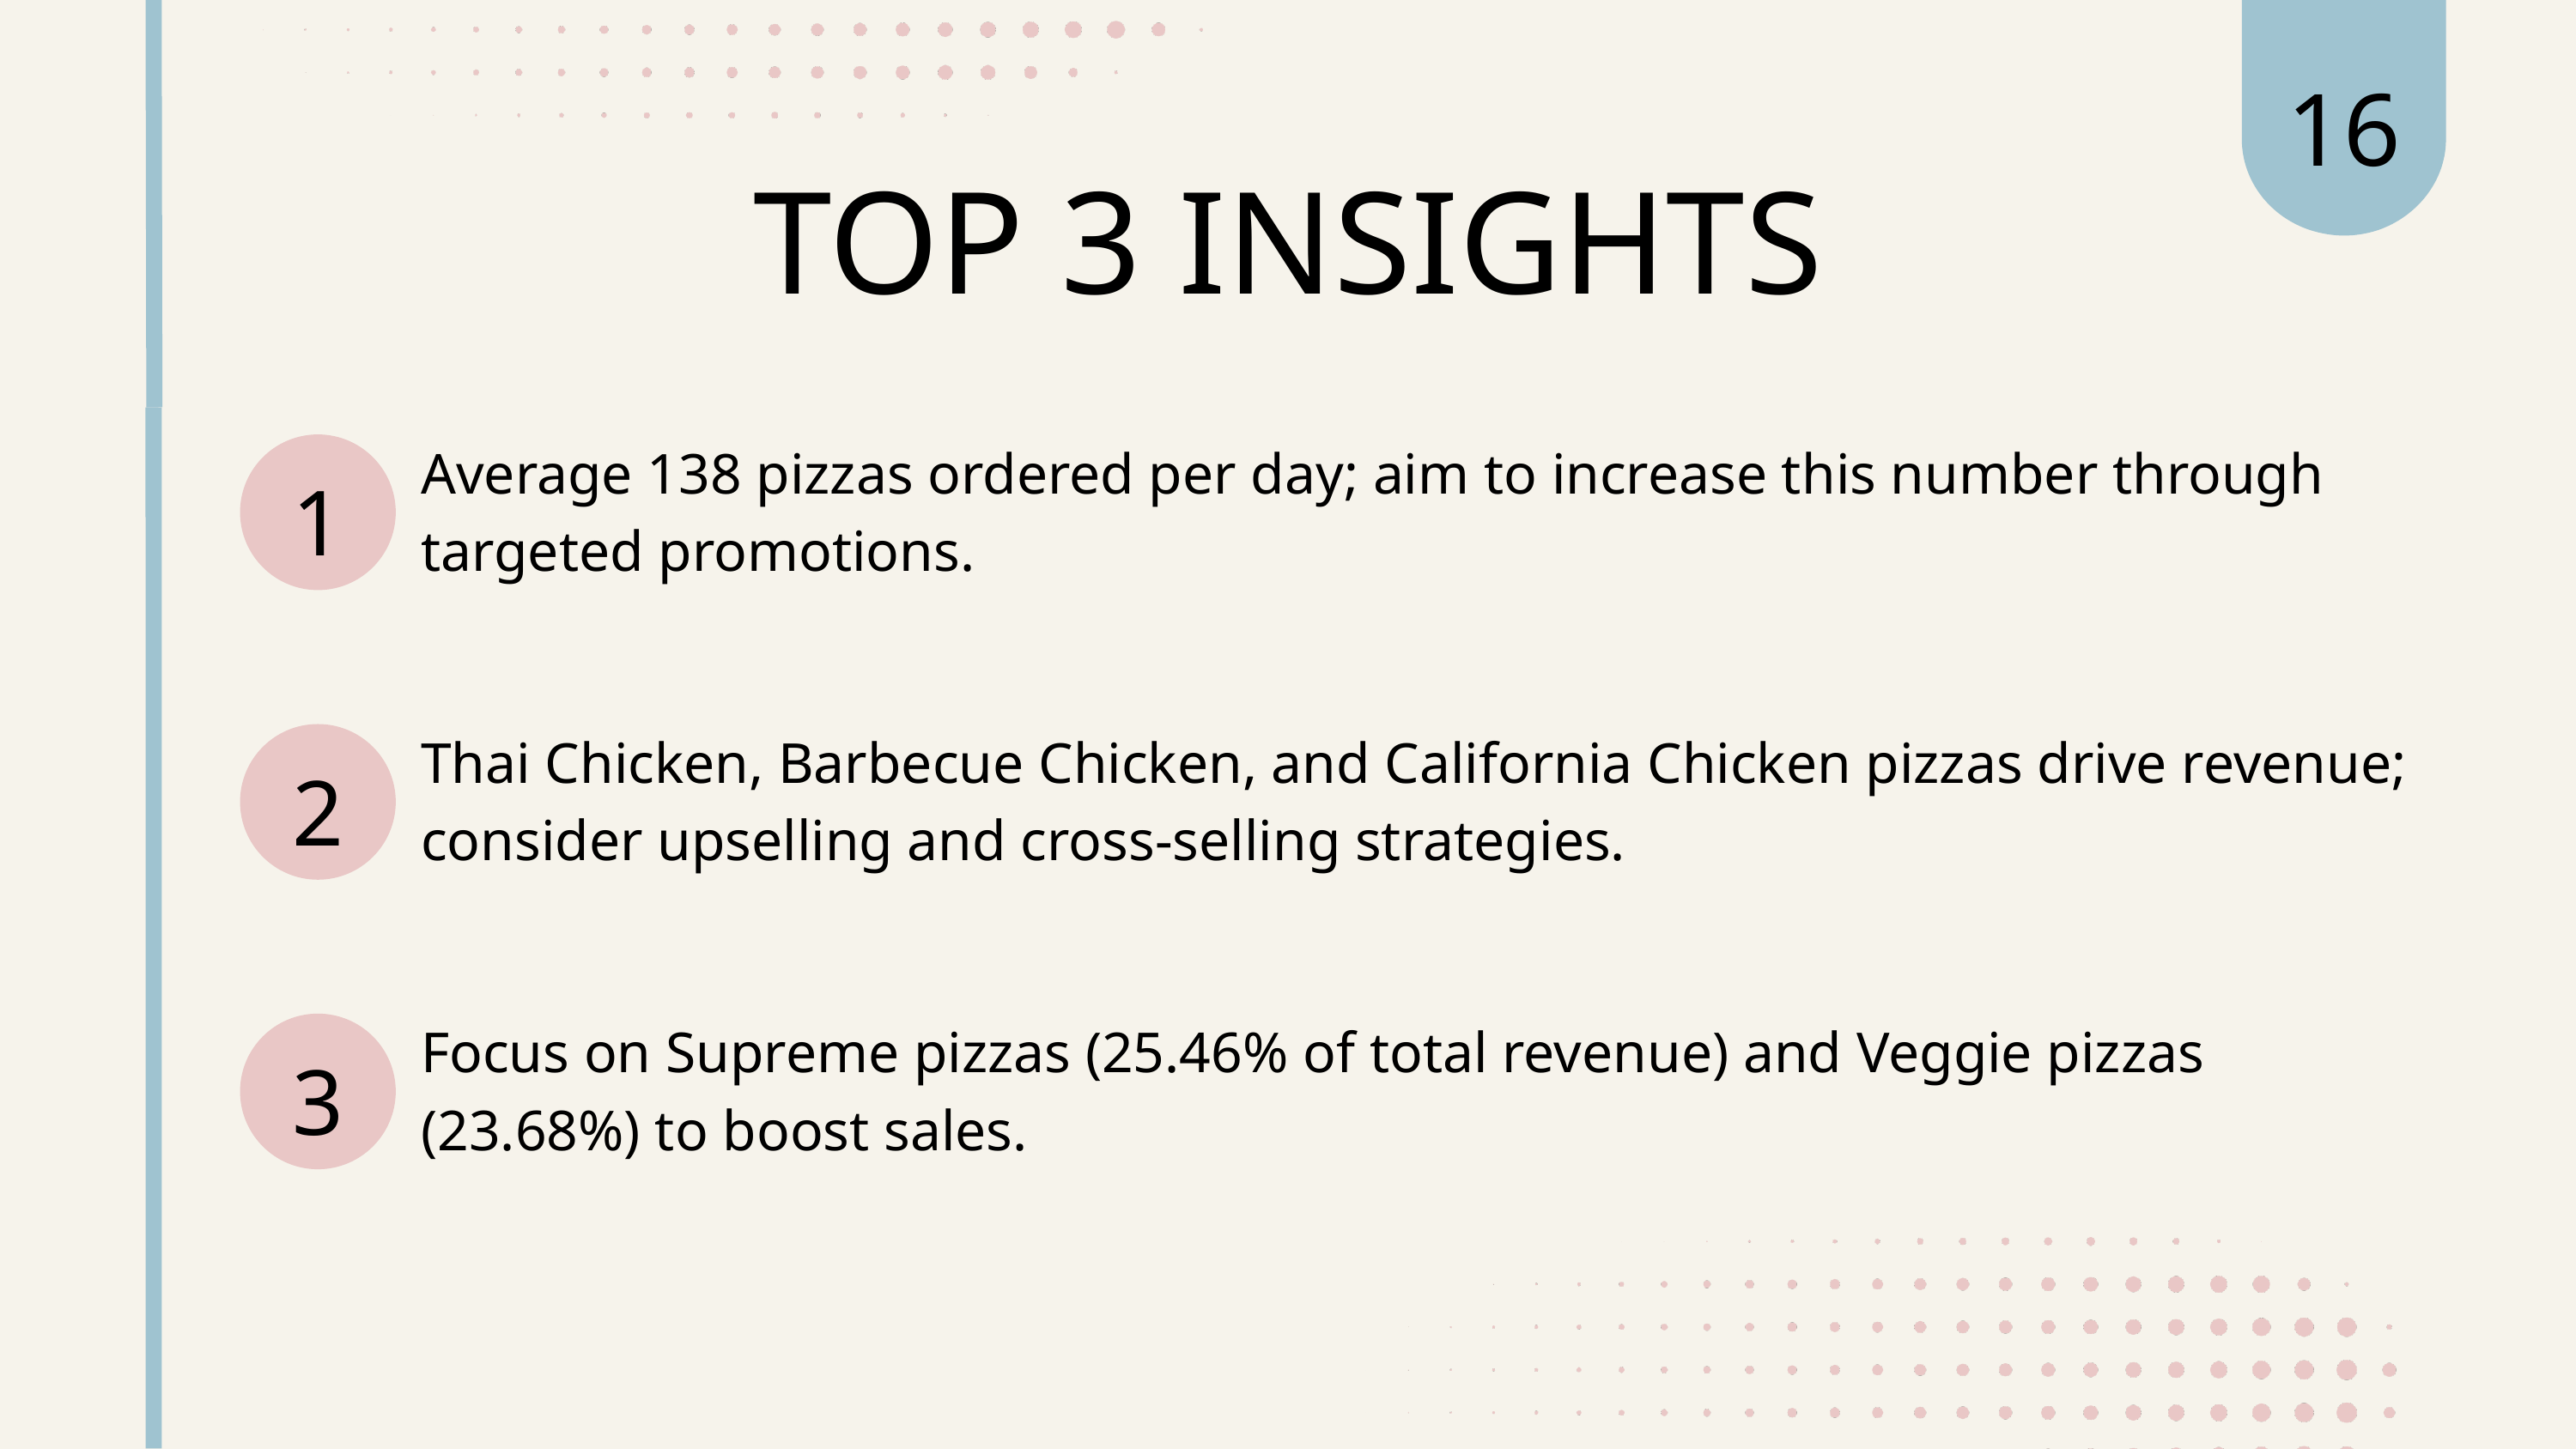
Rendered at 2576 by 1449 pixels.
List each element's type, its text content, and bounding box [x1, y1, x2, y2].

text_box [222, 0, 1251, 118]
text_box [88, 0, 221, 1449]
text_box [1365, 1237, 2397, 1449]
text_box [240, 433, 2427, 1170]
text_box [2233, 0, 2455, 236]
text_box TOP 3 INSIGHTS [227, 124, 2432, 323]
